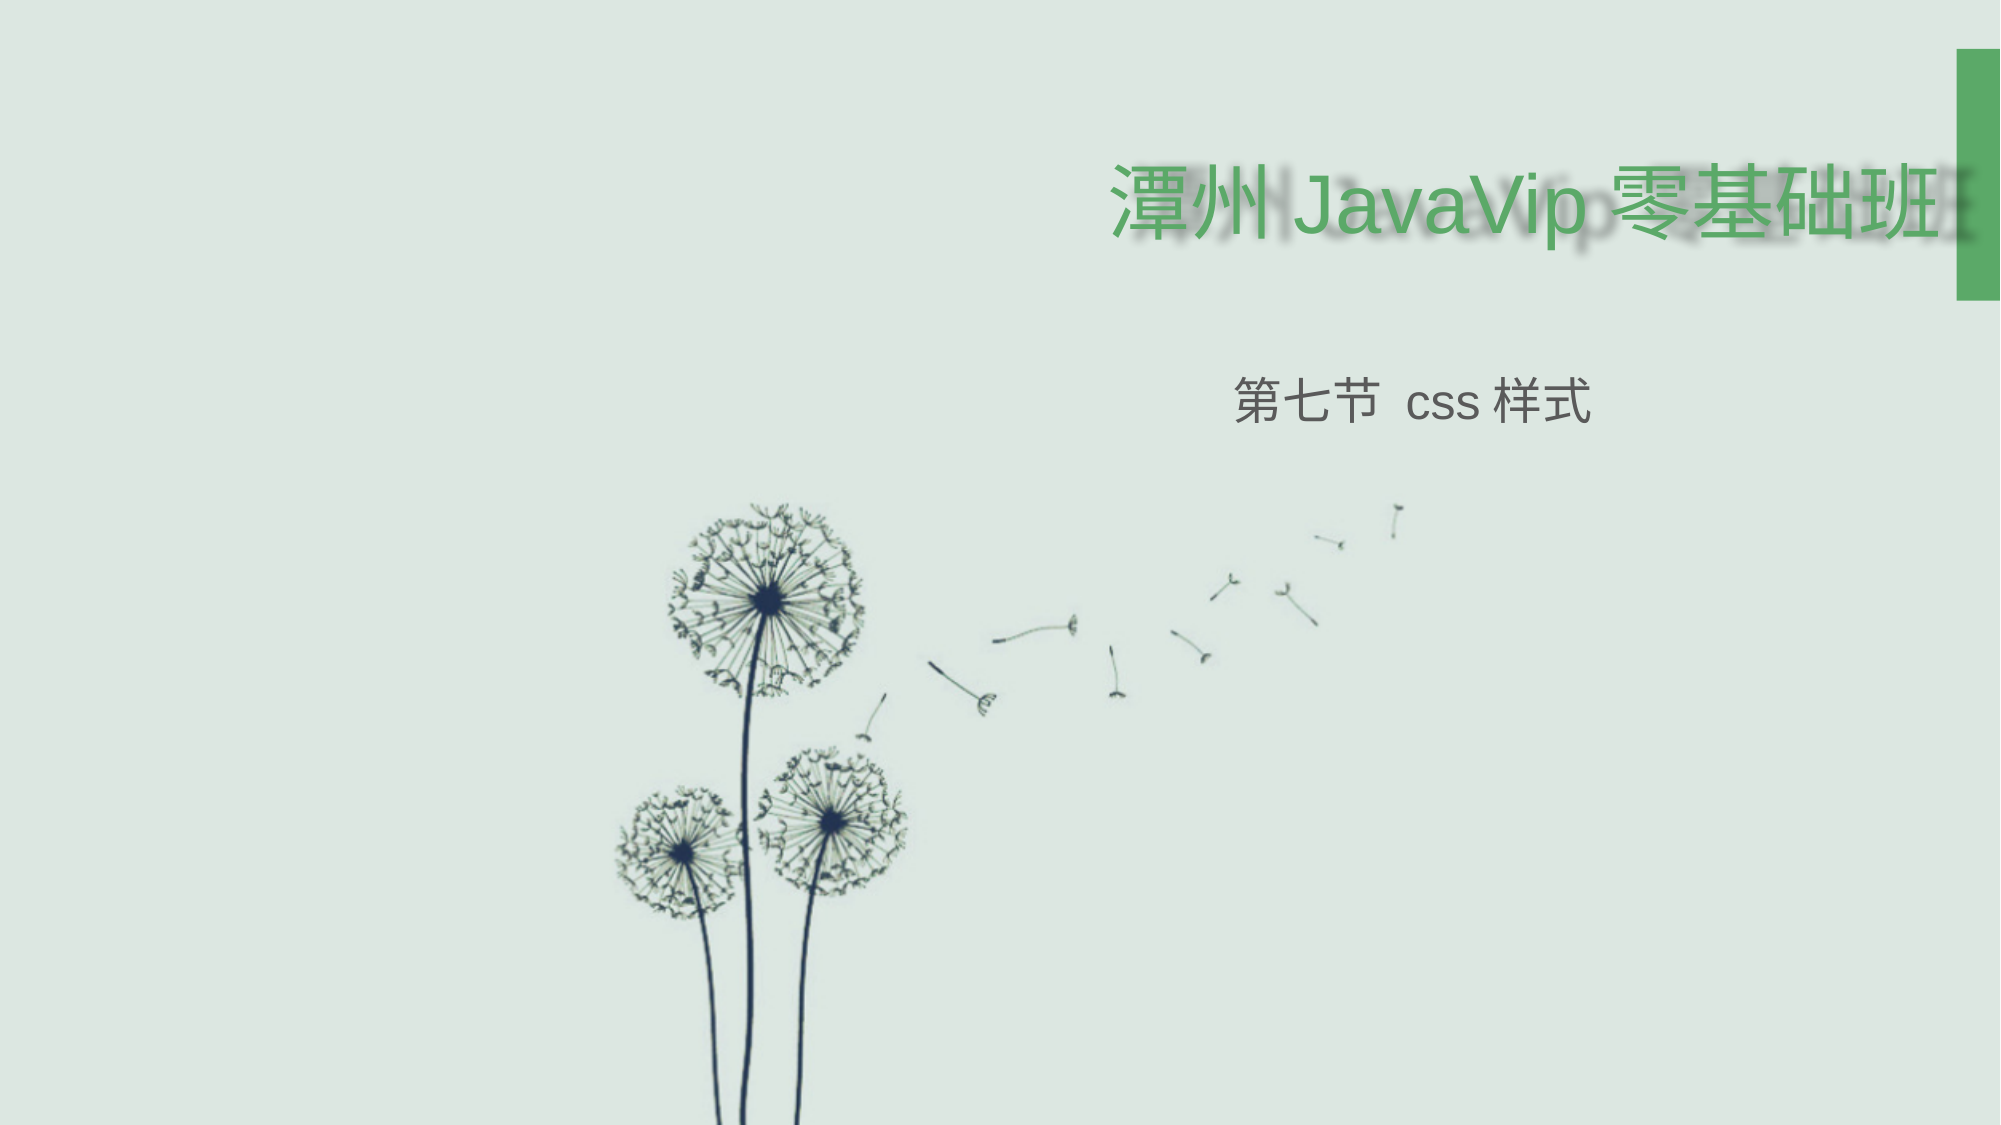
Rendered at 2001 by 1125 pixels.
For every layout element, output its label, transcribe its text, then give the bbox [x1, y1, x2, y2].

picture [0, 0, 2001, 1125]
subtitle 第七节 css样式 [868, 329, 1957, 457]
title 潭州JavaVip零基础班 [488, 48, 1957, 301]
